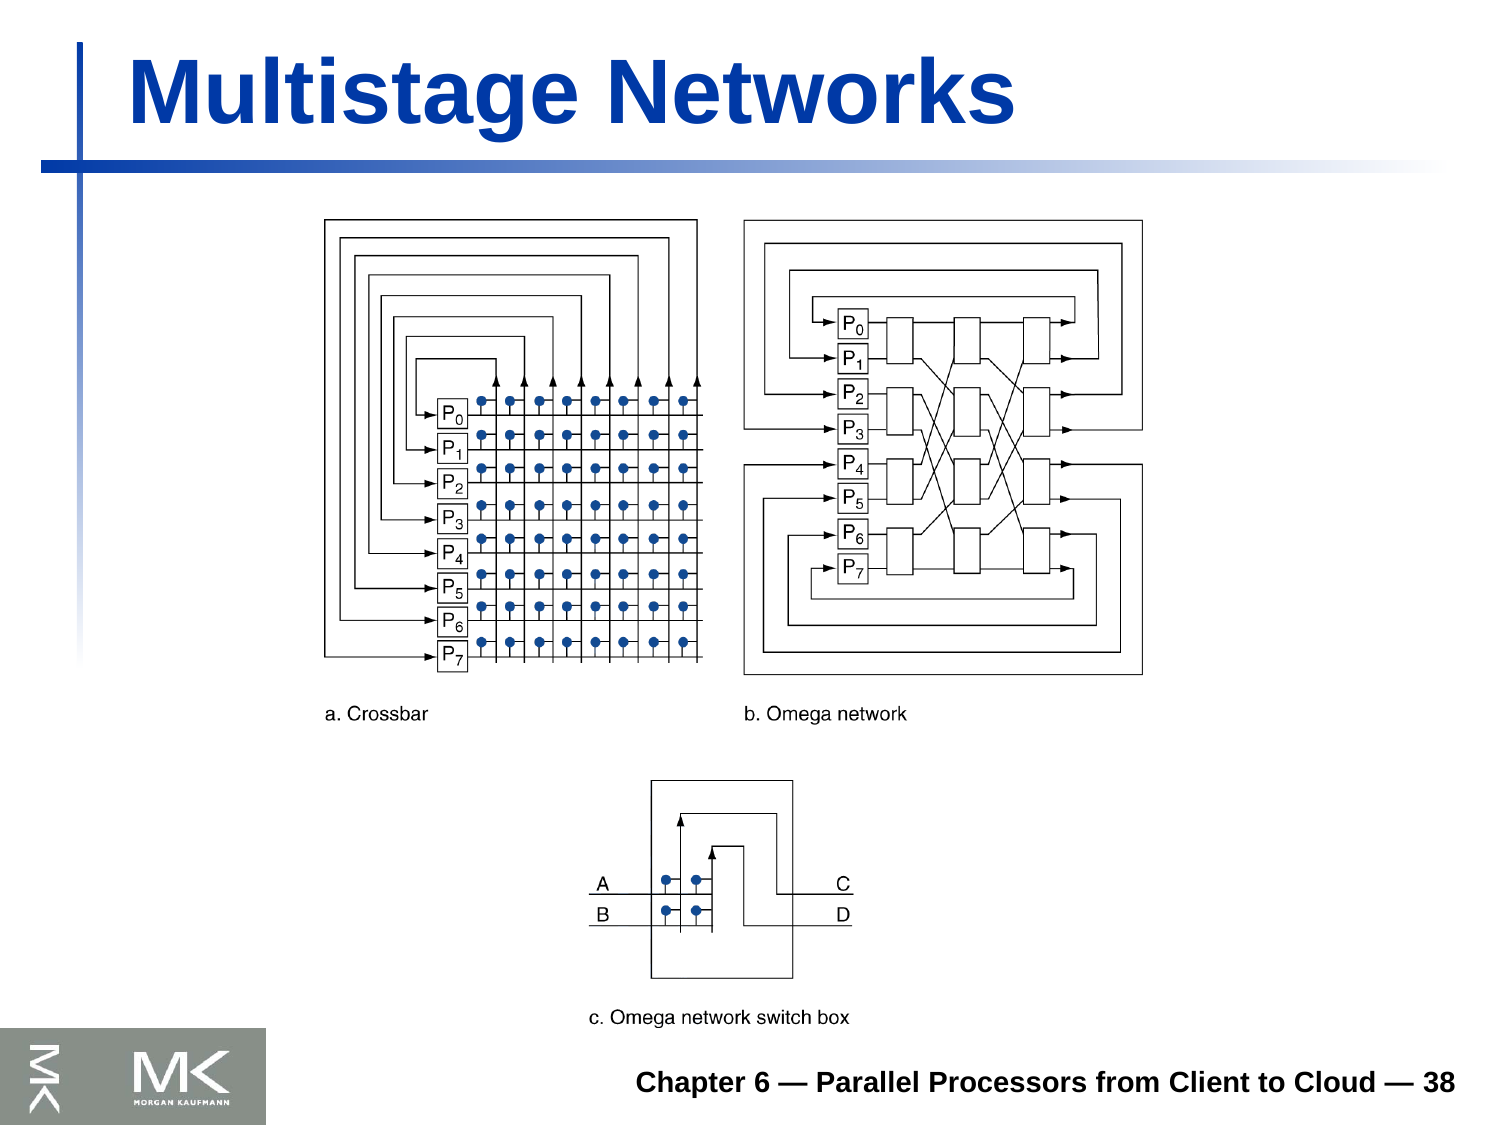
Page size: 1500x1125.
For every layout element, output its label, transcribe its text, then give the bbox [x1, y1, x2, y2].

title Multistage Networks [112, 23, 1468, 149]
picture [324, 219, 1144, 1029]
footer Chapter 6 — Parallel Processors from Client to Cloud — 38 [277, 1046, 1471, 1106]
picture [0, 1028, 266, 1125]
